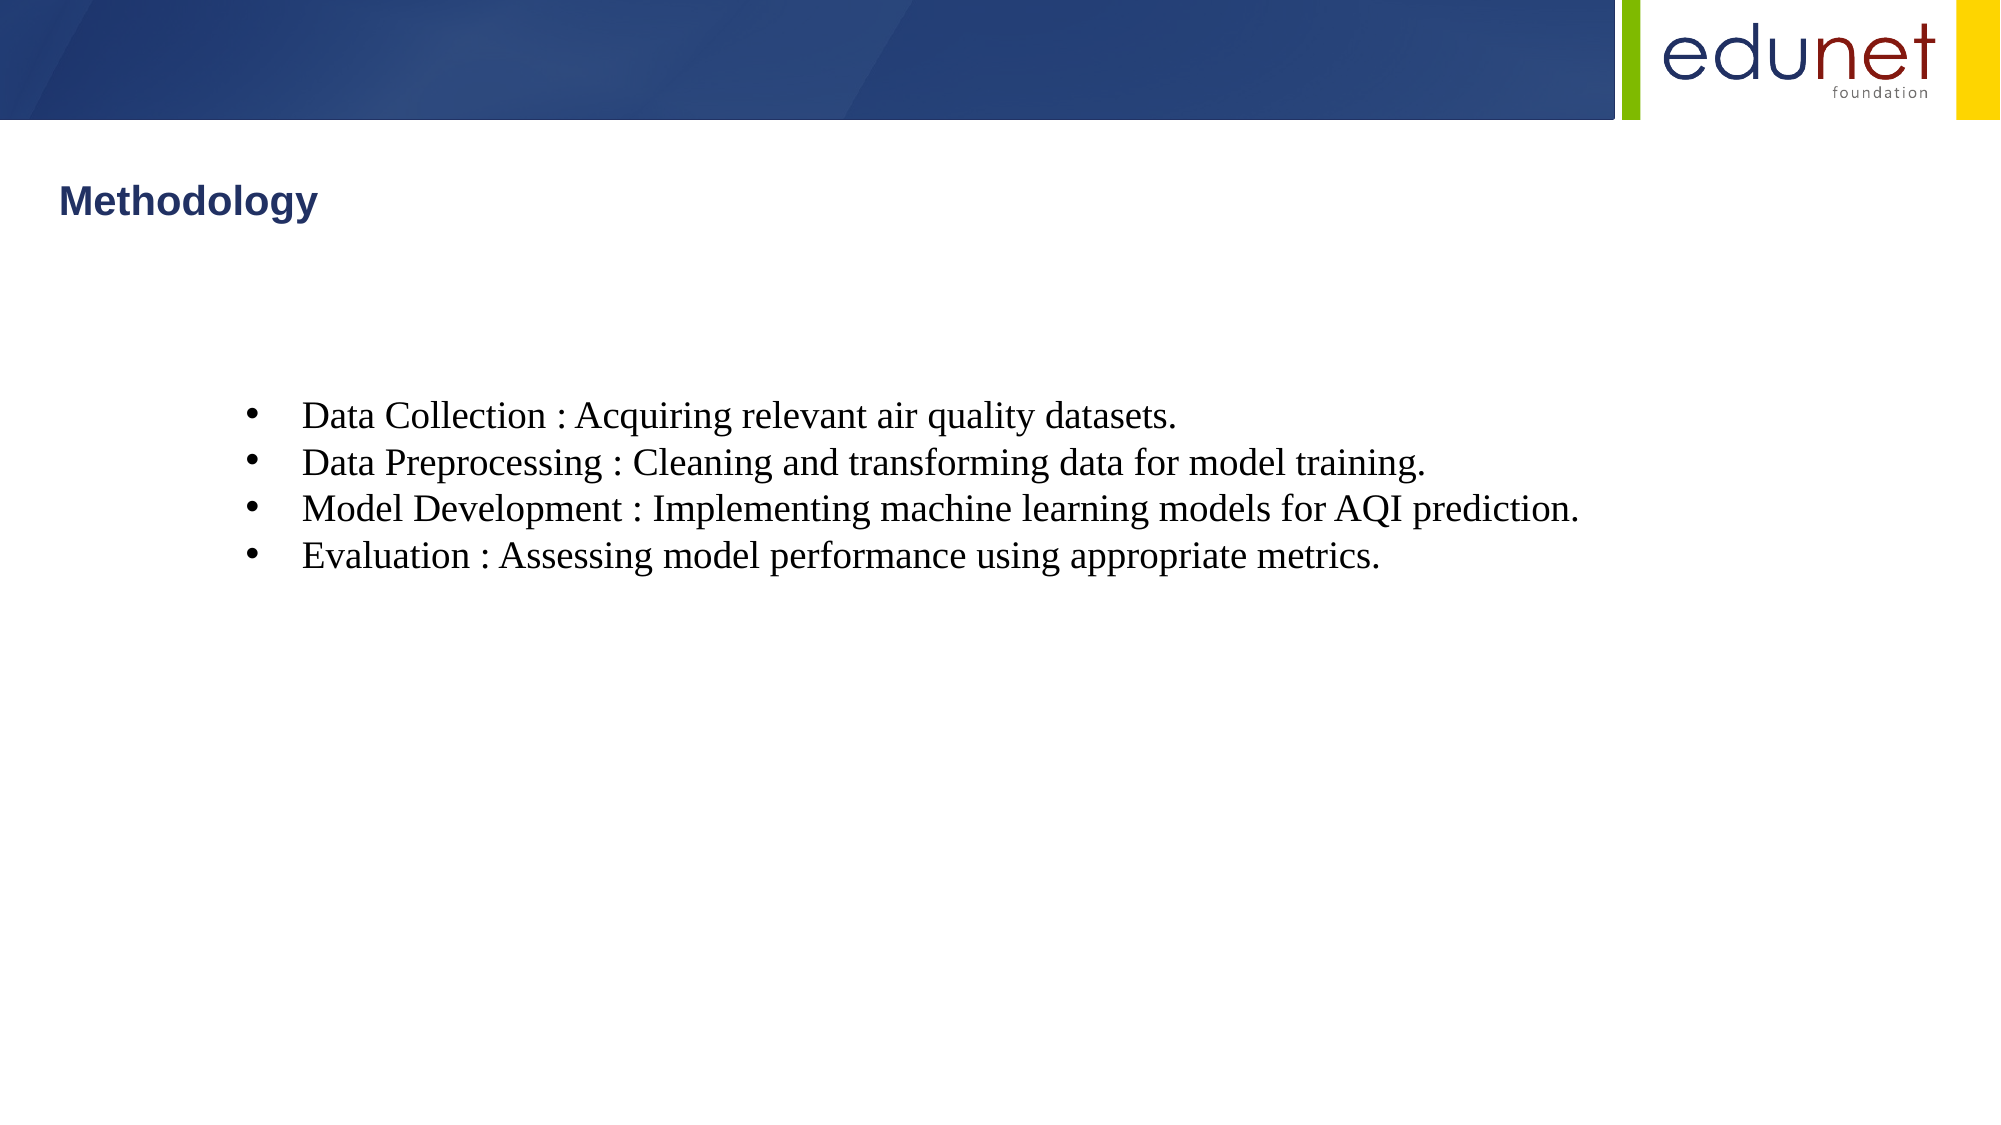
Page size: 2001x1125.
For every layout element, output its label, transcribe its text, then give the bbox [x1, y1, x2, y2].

text_box Data Collection : Acquiring relevant air quality datasets. Data Preprocessing : Cleaning and transforming data for model training. Model Development : Implementing machine learning models for AQI prediction. Evaluation : Assessing model performance using appropriate metrics. [230, 382, 1745, 584]
picture [1652, 12, 1948, 108]
text_box Methodology [43, 166, 1045, 232]
